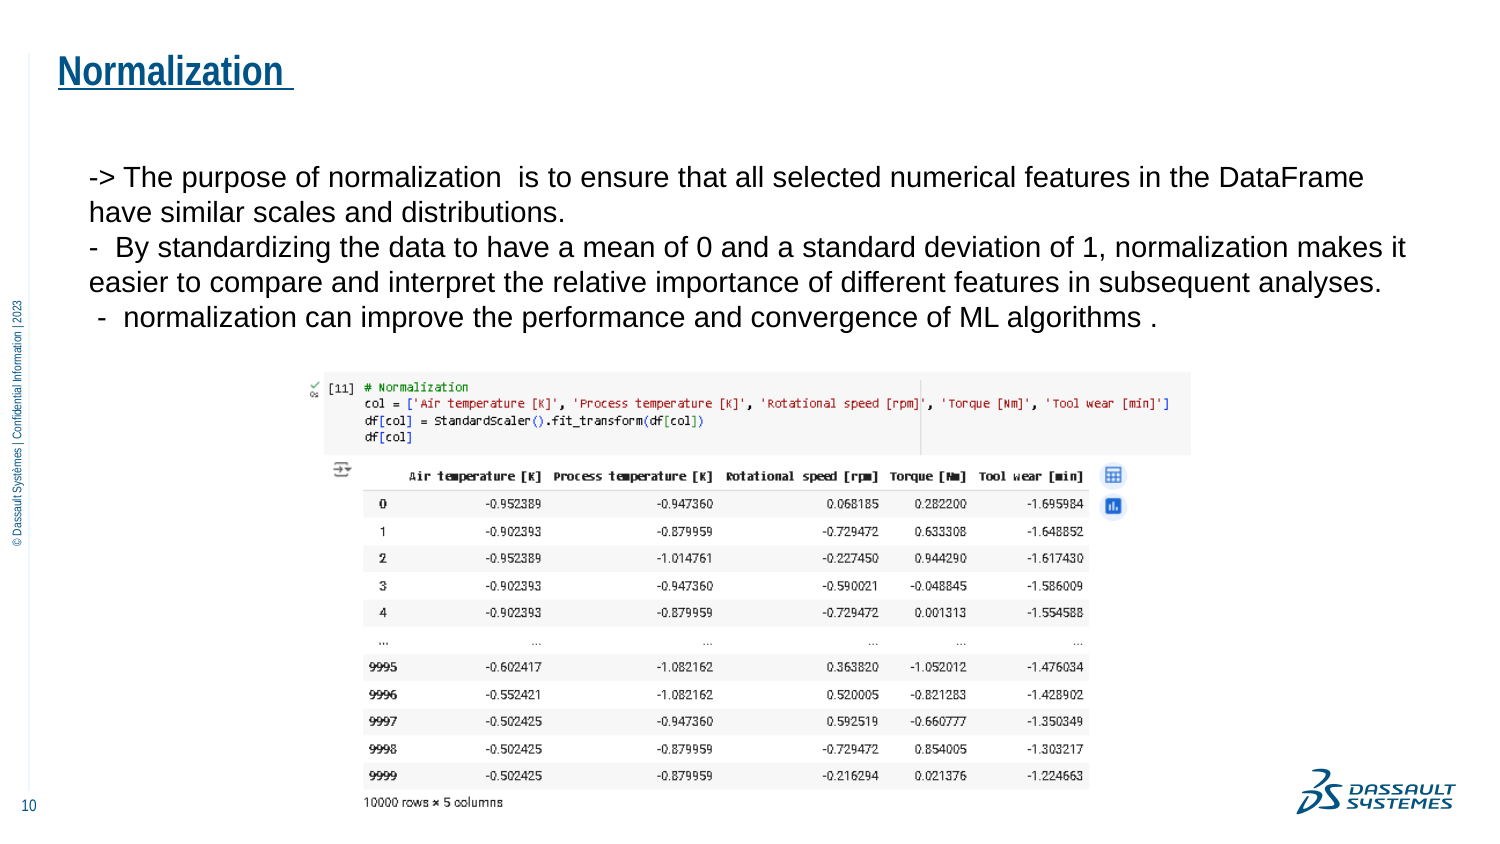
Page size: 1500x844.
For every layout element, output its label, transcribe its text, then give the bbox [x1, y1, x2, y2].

picture [309, 357, 1191, 822]
list Normalization [57, 43, 1432, 105]
picture [1293, 765, 1459, 818]
text_box -> The purpose of normalization is to ensure that all selected numerical features in the DataFrame have similar scales and distributions. - By standardizing the data to have a mean of 0 and a standard deviation of 1, normalization makes it easier to compare and interpret the relative importance of different features in subsequent analyses. - normalization can improve the performance and convergence of ML algorithms . [73, 143, 1425, 331]
